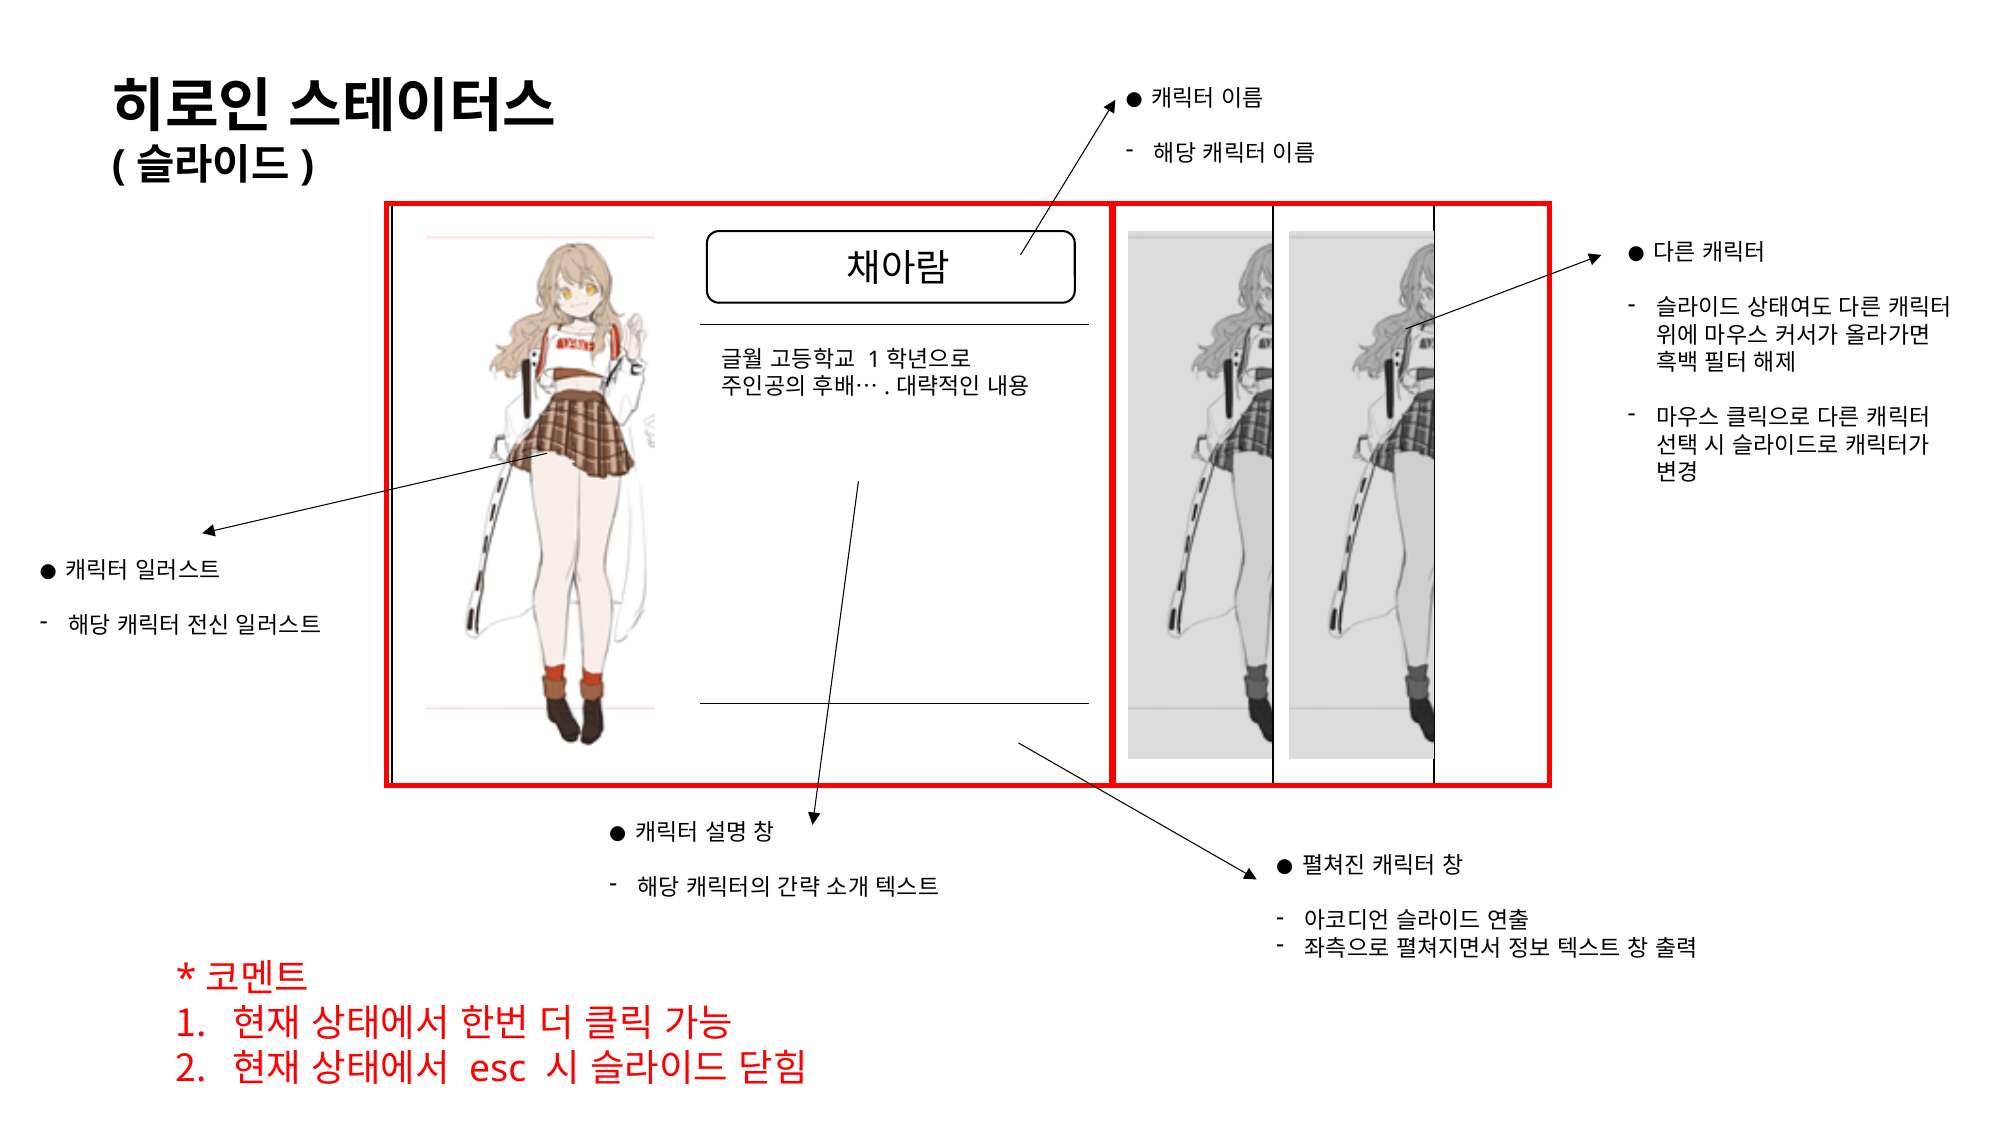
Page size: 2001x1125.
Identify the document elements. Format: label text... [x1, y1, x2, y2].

text_box ● 캐릭터 이름 해당 캐릭터 이름 [1111, 76, 1492, 174]
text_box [812, 481, 859, 825]
text_box [386, 203, 1112, 787]
text_box ● 캐릭터 일러스트 해당 캐릭터 전신 일러스트 [25, 548, 406, 646]
text_box *코멘트 현재 상태에서 한번 더 클릭 가능 현재 상태에서 esc 시 슬라이드 닫힘 [161, 947, 1029, 1097]
text_box 히로인 스테이터스 (슬라이드) [97, 60, 620, 196]
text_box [1405, 254, 1602, 329]
text_box [1112, 203, 1550, 787]
picture [426, 231, 655, 759]
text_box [202, 453, 547, 534]
picture [1289, 231, 1434, 759]
text_box ● 캐릭터 설명 창 해당 캐릭터의 간략 소개 텍스트 [594, 810, 993, 908]
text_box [1018, 742, 1257, 880]
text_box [1020, 99, 1116, 255]
text_box ● 다른 캐릭터 슬라이드 상태여도 다른 캐릭터 위에 마우스 커서가 올라가면 흑백 필터 해제 마우스 클릭으로 다른 캐릭터 선택 시 슬라이드로 캐릭터가 변경 [1613, 230, 1994, 493]
picture [1128, 231, 1273, 759]
text_box ● 펼쳐진 캐릭터 창 아코디언 슬라이드 연출 좌측으로 펼쳐지면서 정보 텍스트 창 출력 [1261, 843, 1773, 969]
